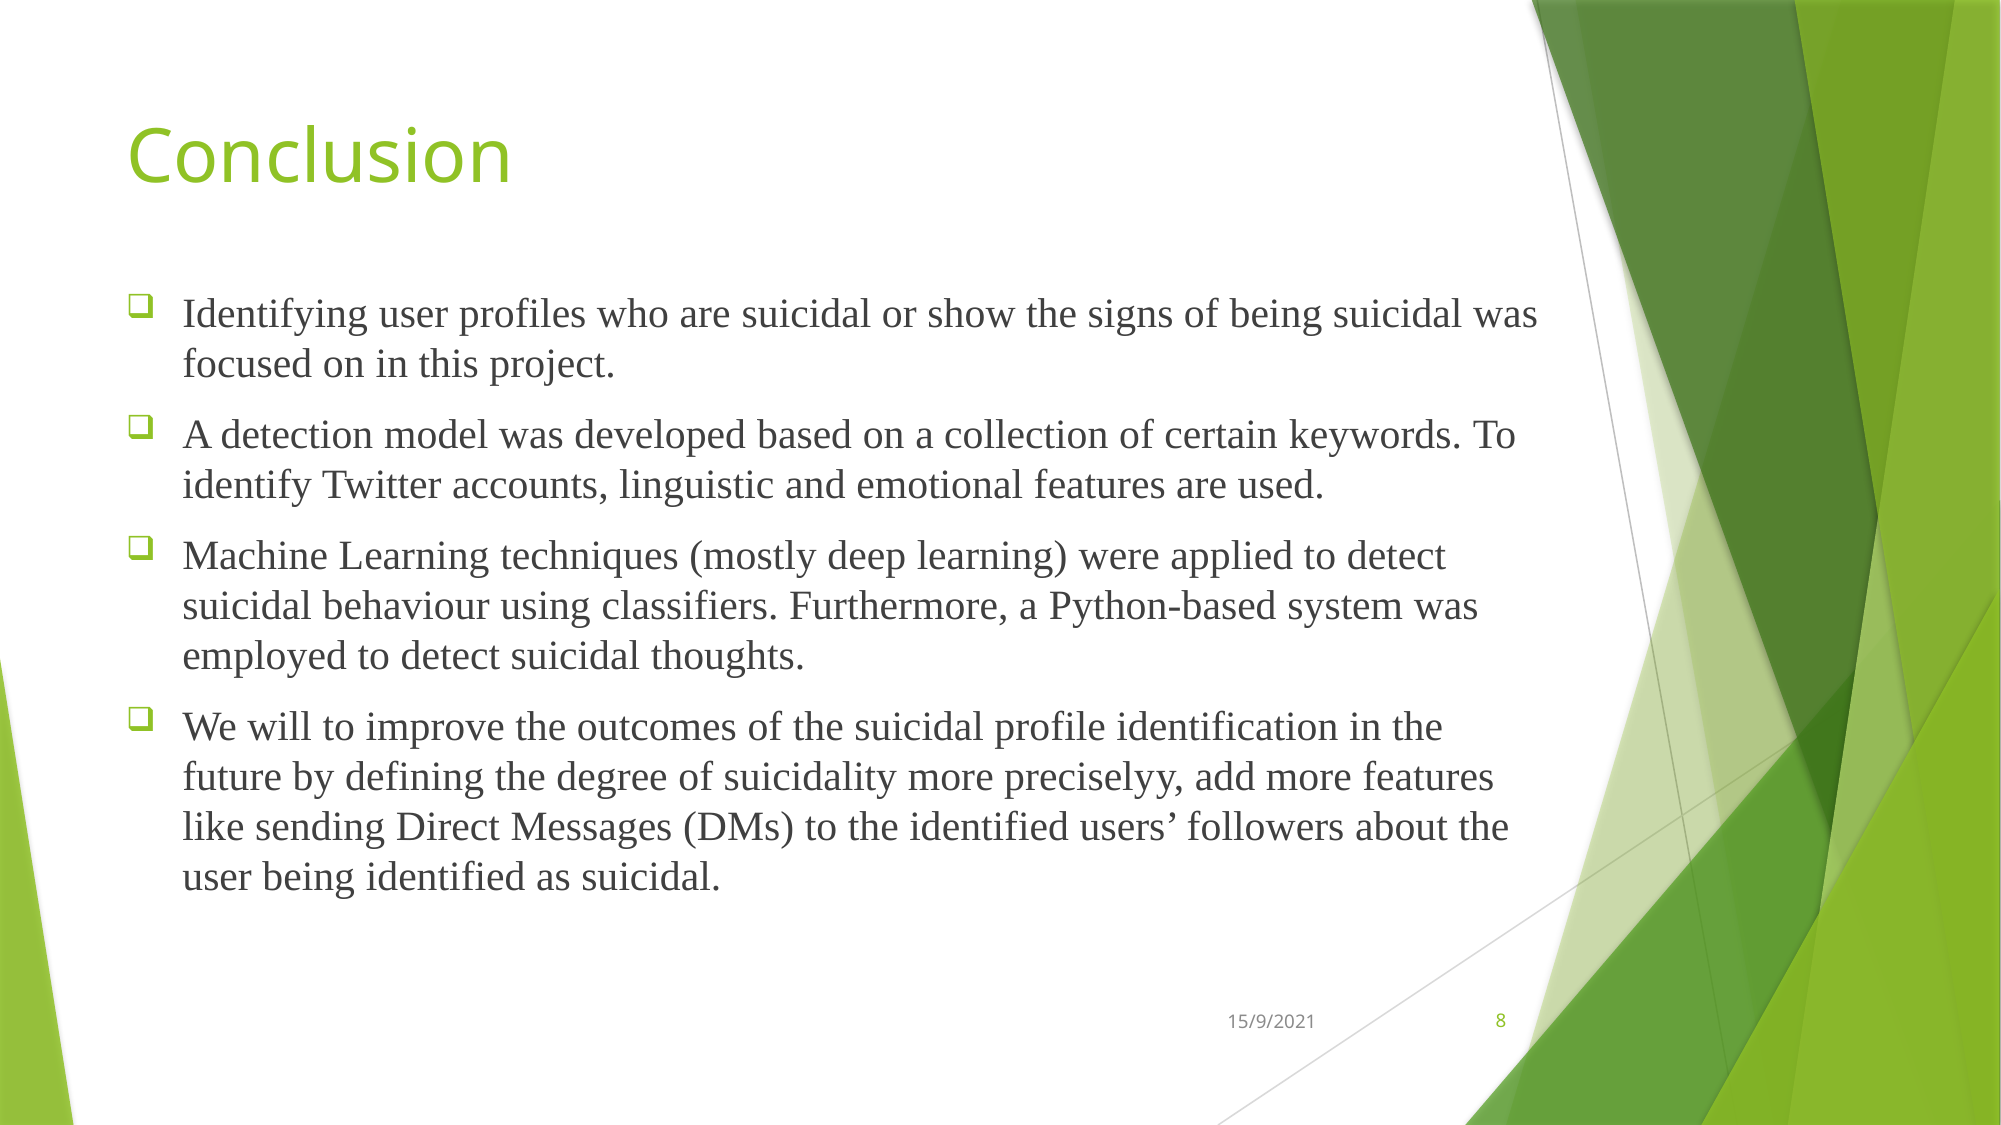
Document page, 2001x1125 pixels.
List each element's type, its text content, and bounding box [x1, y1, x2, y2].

list Identifying user profiles who are suicidal or show the signs of being suicidal was focused on in this project. A detection model was developed based on a collection of certain keywords. To identify Twitter accounts, linguistic and emotional features are used. Machine Learning techniques (mostly deep learning) were applied to detect suicidal behaviour using classifiers. Furthermore, a Python-based system was employed to detect suicidal thoughts. We will to improve the outcomes of the suicidal profile identification in the future by defining the degree of suicidality more preciselyy, add more features like sending Direct Messages (DMs) to the identified users’ followers about the user being identified as suicidal. [111, 278, 1565, 956]
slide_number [1181, 991, 1332, 1051]
slide_number 8 [1409, 991, 1522, 1051]
title Conclusion [111, 99, 1522, 224]
